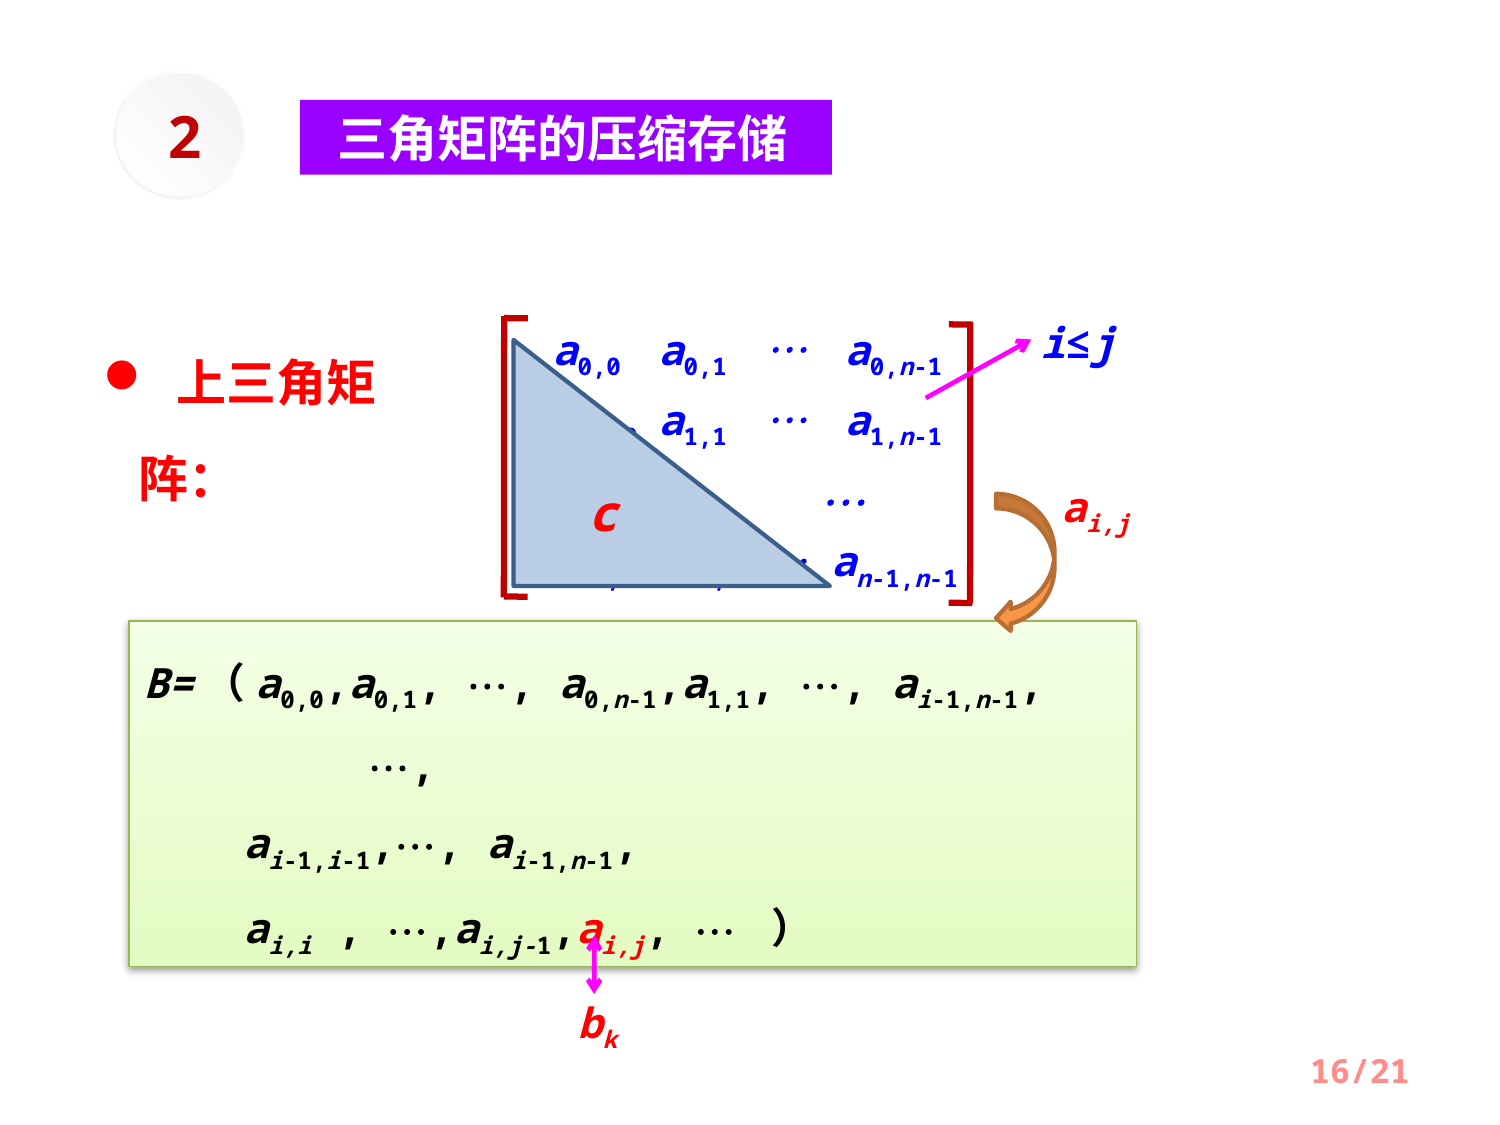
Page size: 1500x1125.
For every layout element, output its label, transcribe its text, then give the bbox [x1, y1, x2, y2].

text_box i≤j [1007, 308, 1149, 374]
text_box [995, 473, 1161, 634]
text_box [503, 315, 973, 604]
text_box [113, 70, 247, 200]
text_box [550, 935, 645, 1055]
text_box B=（a0,0,a0,1, , a0,n-1,a1,1, , ai-1,n-1, , ai-1,i-1,, ai-1,n-1, ai,i , ,ai,j-1,ai,j,  ） [128, 620, 1137, 967]
slide_number 16/21 [1074, 1042, 1425, 1103]
text_box 上三角矩阵： [88, 308, 467, 516]
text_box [925, 339, 1032, 399]
text_box 三角矩阵的压缩存储 [299, 99, 832, 175]
